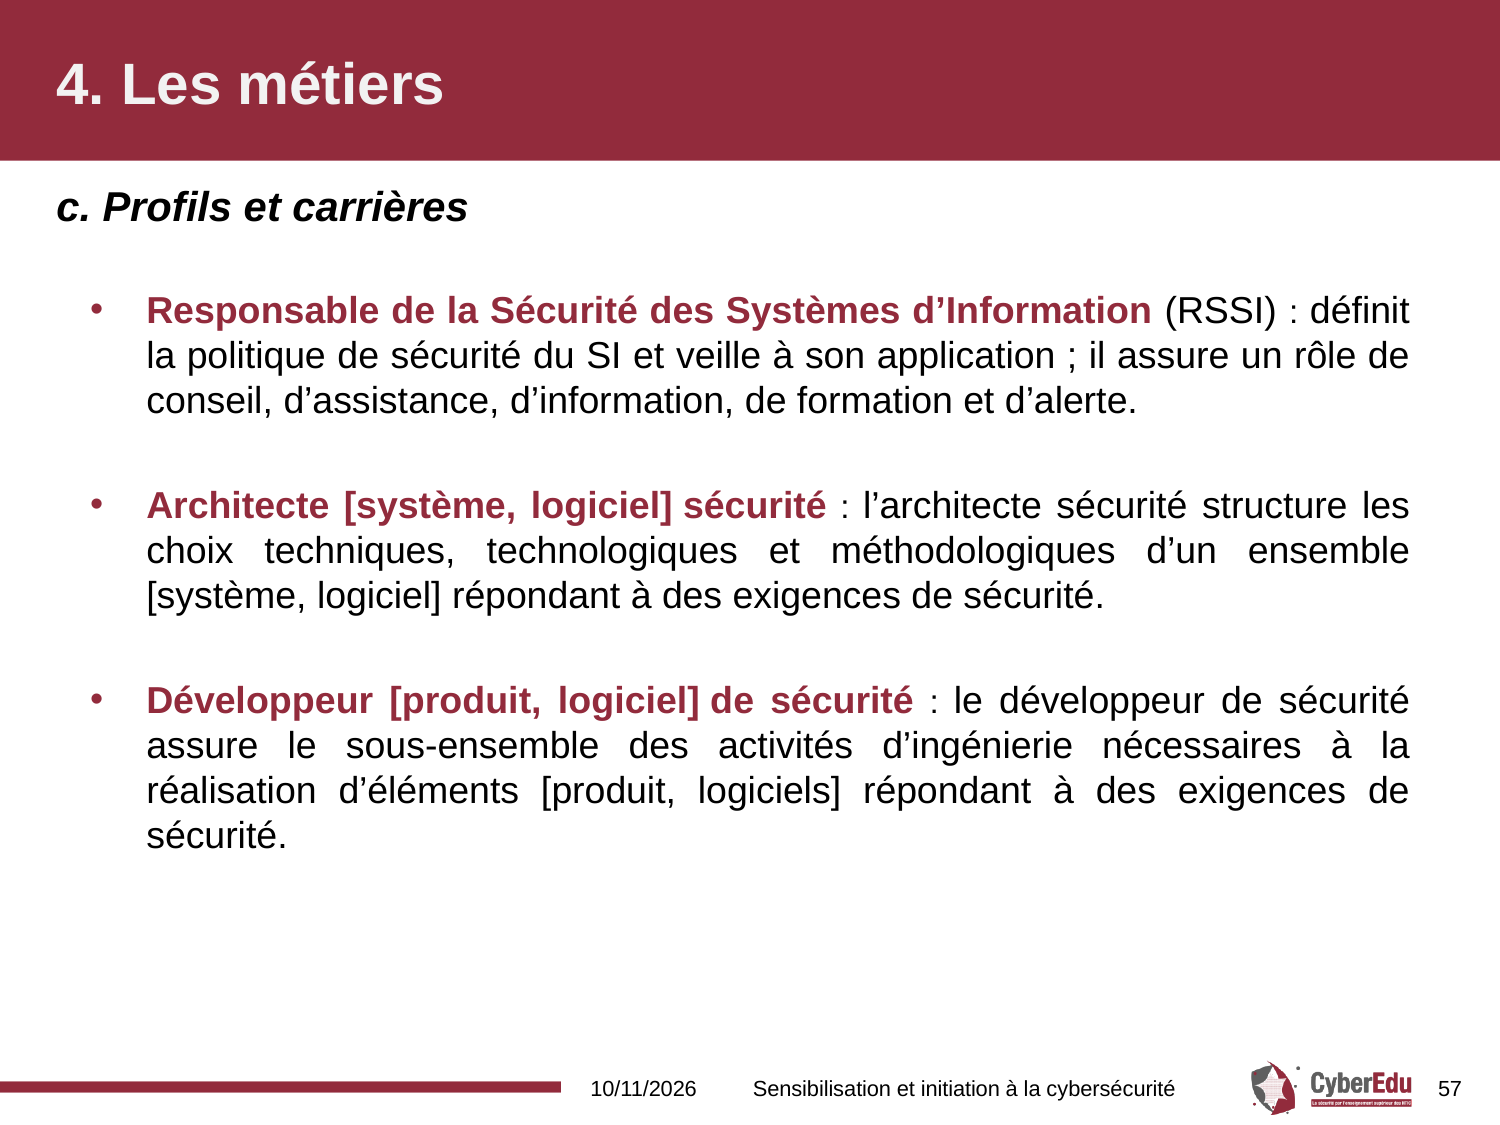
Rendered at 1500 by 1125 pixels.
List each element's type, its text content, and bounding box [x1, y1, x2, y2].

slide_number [561, 1057, 727, 1118]
title 4. Les métiers [41, 1, 1471, 161]
list c. Profils et carrières [41, 172, 1471, 268]
footer Sensibilisation et initiation à la cybersécurité [738, 1057, 1236, 1118]
picture [1246, 1060, 1412, 1115]
list Responsable de la Sécurité des Systèmes d’Information (RSSI) : définit la politique de sécurité du SI et veille à son application ; il assure un rôle de conseil, d’assistance, d’information, de formation et d’alerte. Architecte [système, logiciel] sécurité : l’architecte sécurité structure les choix techniques, technologiques et méthodologiques d’un ensemble [système, logiciel] répondant à des exigences de sécurité. Développeur [produit, logiciel] de sécurité : le développeur de sécurité assure le sous-ensemble des activités d’ingénierie nécessaires à la réalisation d’éléments [produit, logiciels] répondant à des exigences de sécurité. [75, 278, 1425, 1035]
slide_number 57 [1423, 1057, 1495, 1118]
